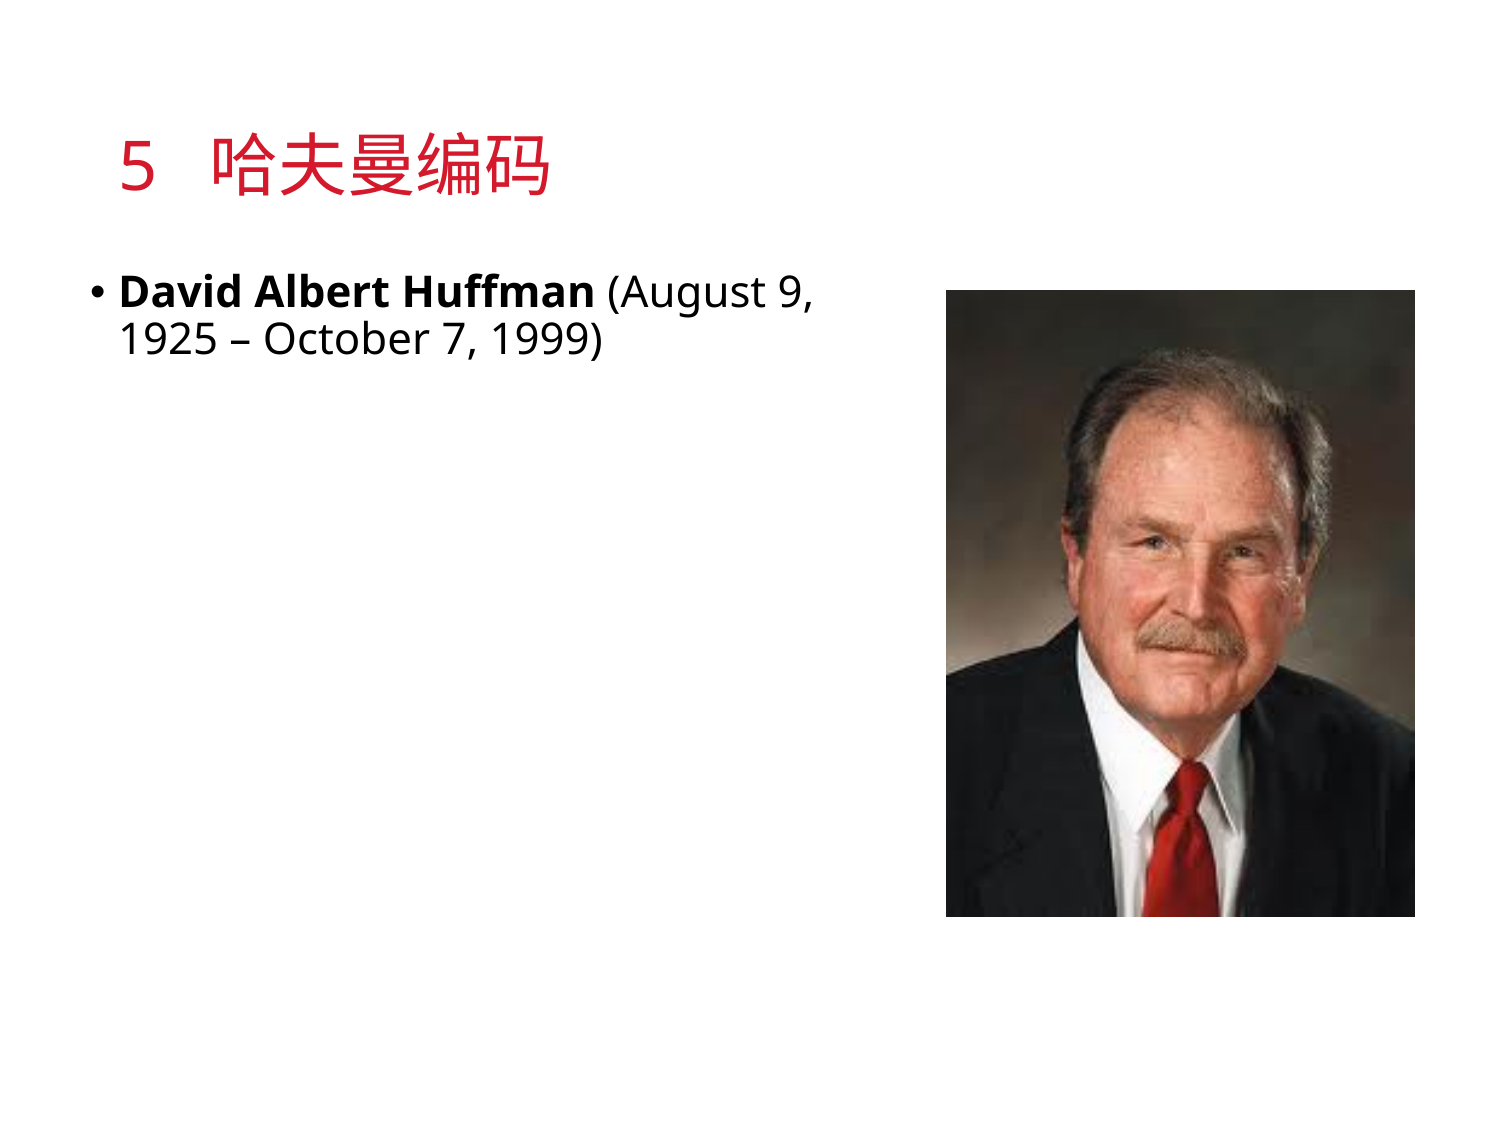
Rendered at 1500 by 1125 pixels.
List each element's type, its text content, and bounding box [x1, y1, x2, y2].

picture [946, 290, 1415, 917]
title 5 哈夫曼编码 [103, 59, 1397, 278]
list David Albert Huffman (August 9, 1925 – October 7, 1999) [75, 262, 857, 1006]
